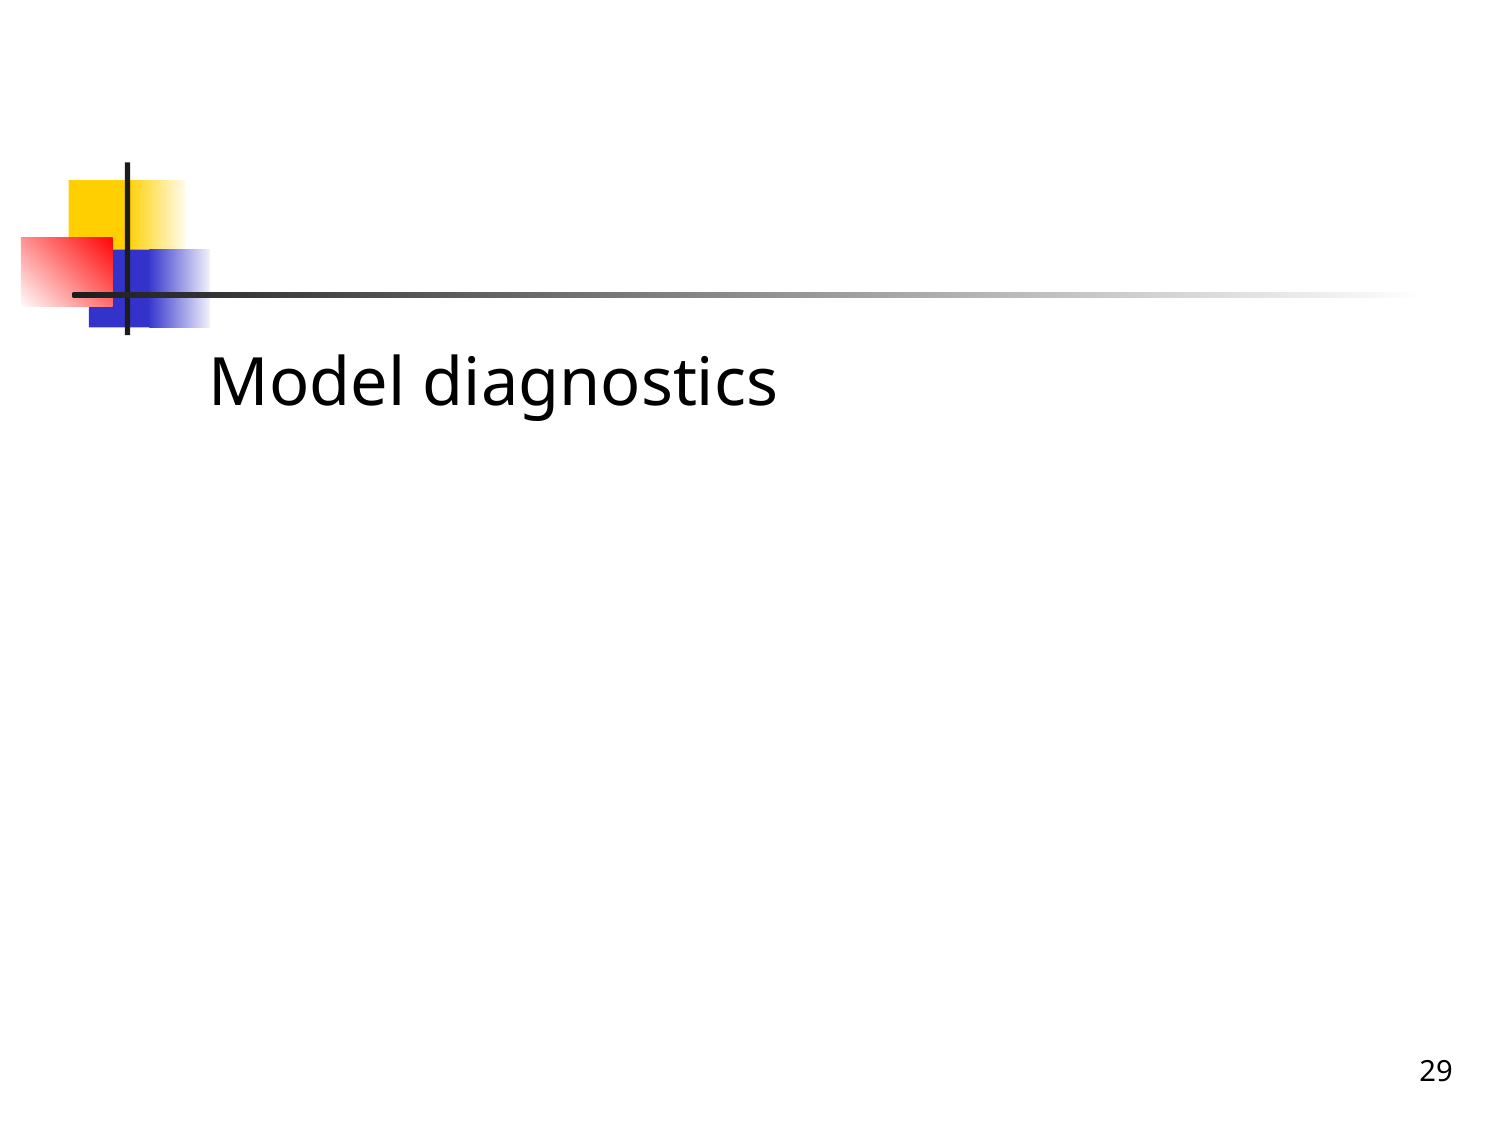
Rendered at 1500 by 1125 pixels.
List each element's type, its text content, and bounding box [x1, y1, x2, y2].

list Model diagnostics [193, 330, 1470, 1007]
slide_number 29 [1154, 1023, 1468, 1100]
